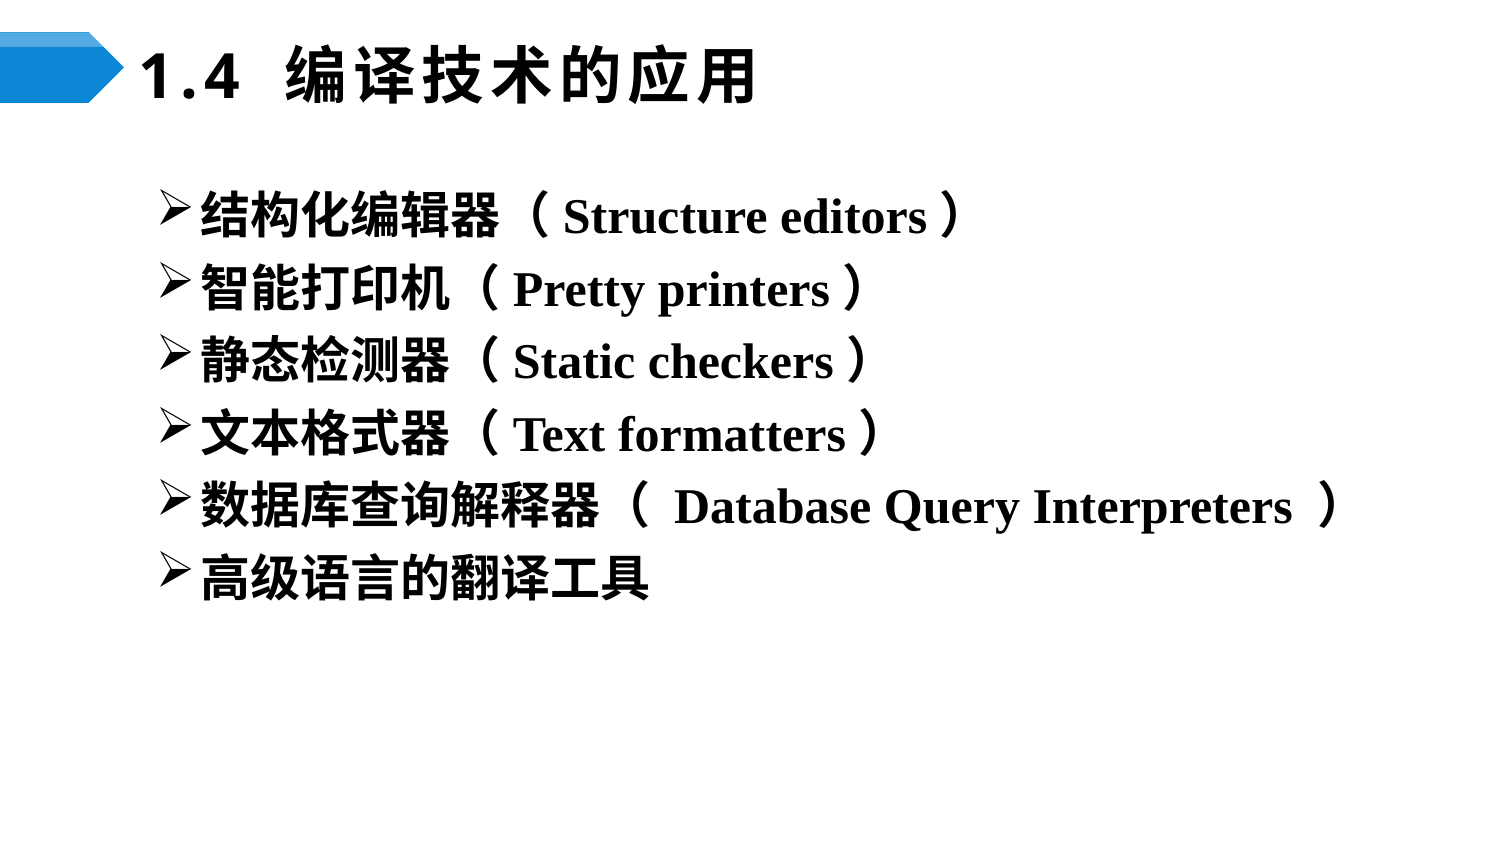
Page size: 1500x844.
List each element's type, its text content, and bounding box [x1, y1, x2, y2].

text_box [0, 31, 125, 104]
list 结构化编辑器（Structure editors） 智能打印机（Pretty printers） 静态检测器（Static checkers） 文本格式器（Text formatters） 数据库查询解释器（ Database Query Interpreters ） 高级语言的翻译工具 [140, 173, 1407, 812]
title 1.4 编译技术的应用 [130, 43, 1425, 103]
